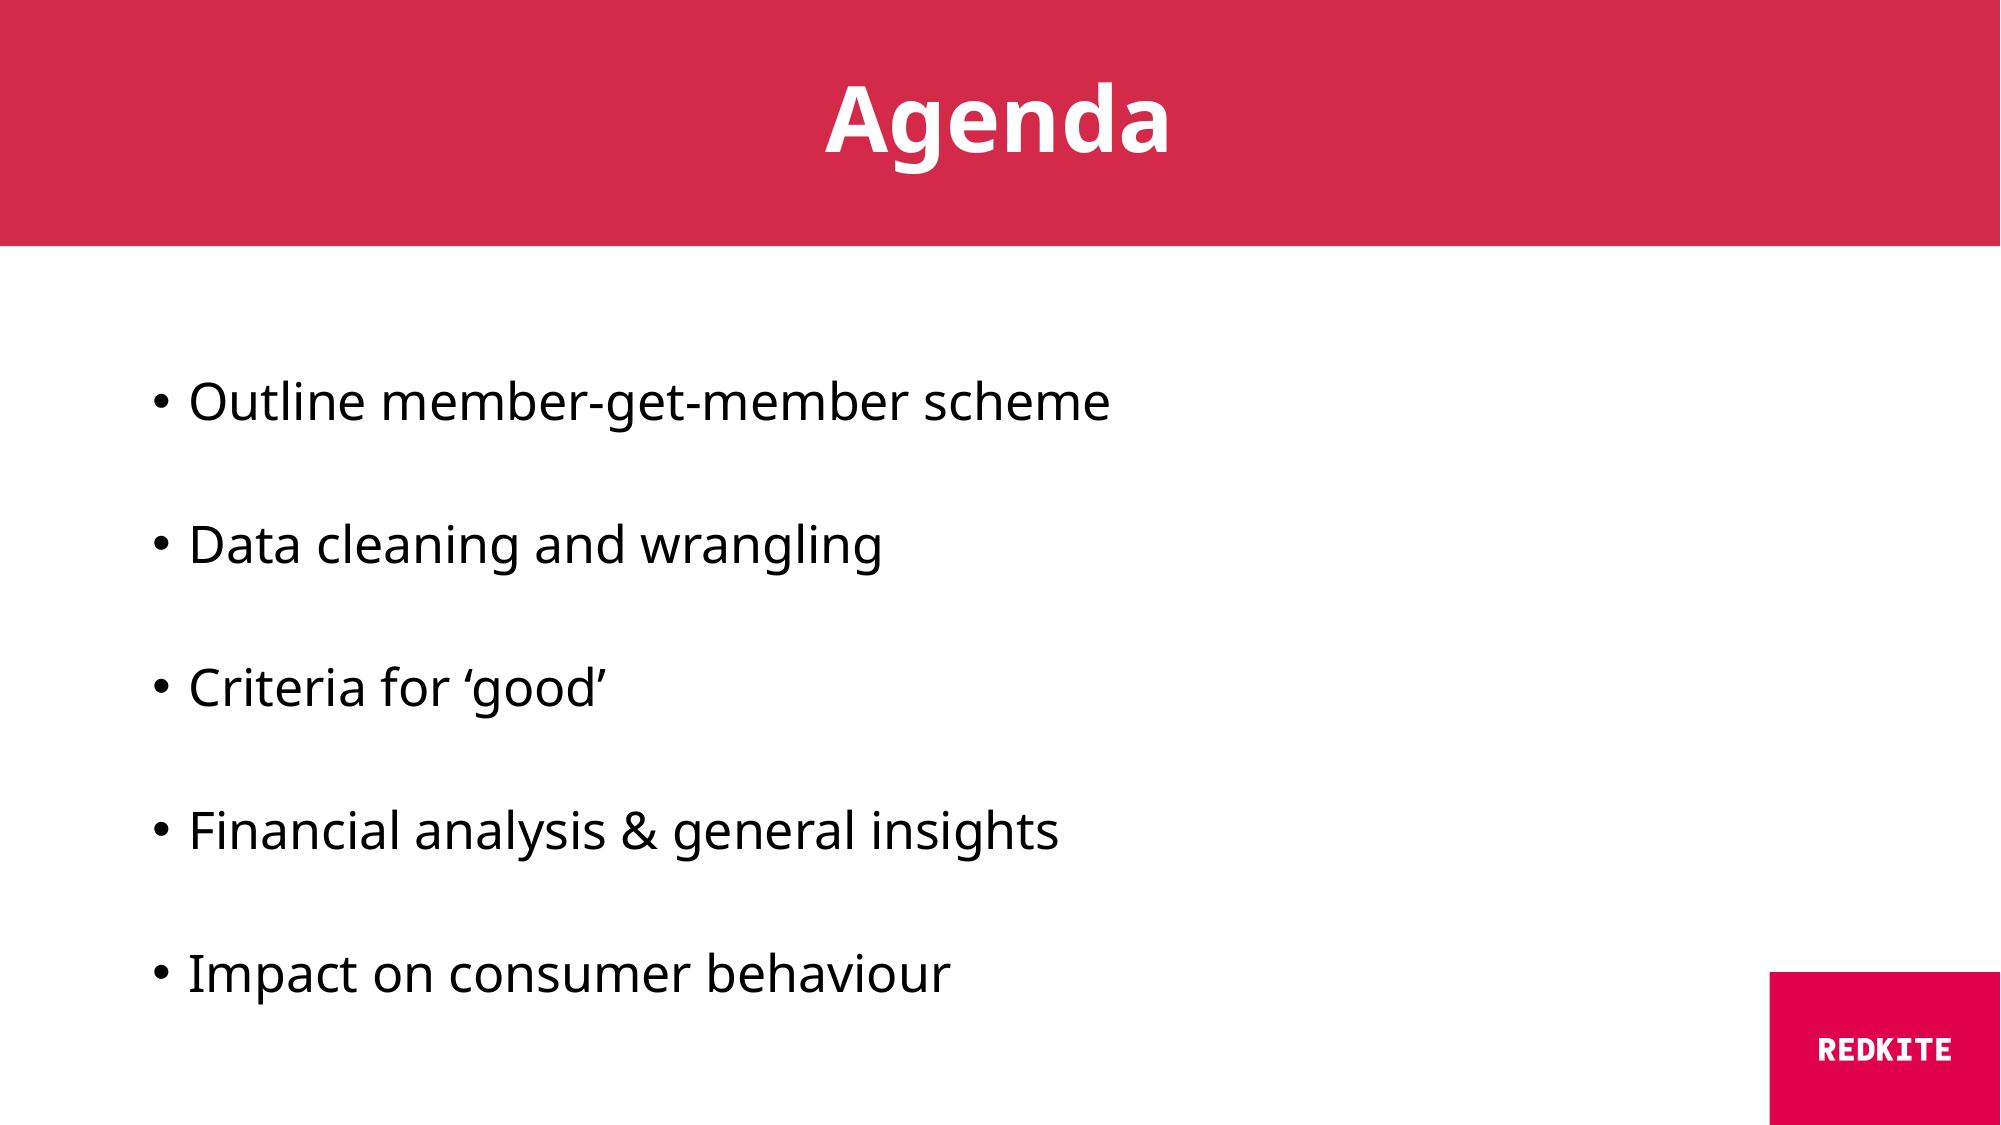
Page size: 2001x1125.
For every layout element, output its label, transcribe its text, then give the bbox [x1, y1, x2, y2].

picture [1769, 972, 2000, 1125]
list Outline member-get-member scheme Data cleaning and wrangling Criteria for ‘good’ Financial analysis & general insights Impact on consumer behaviour [137, 299, 1863, 1014]
title Agenda [0, 0, 2000, 247]
